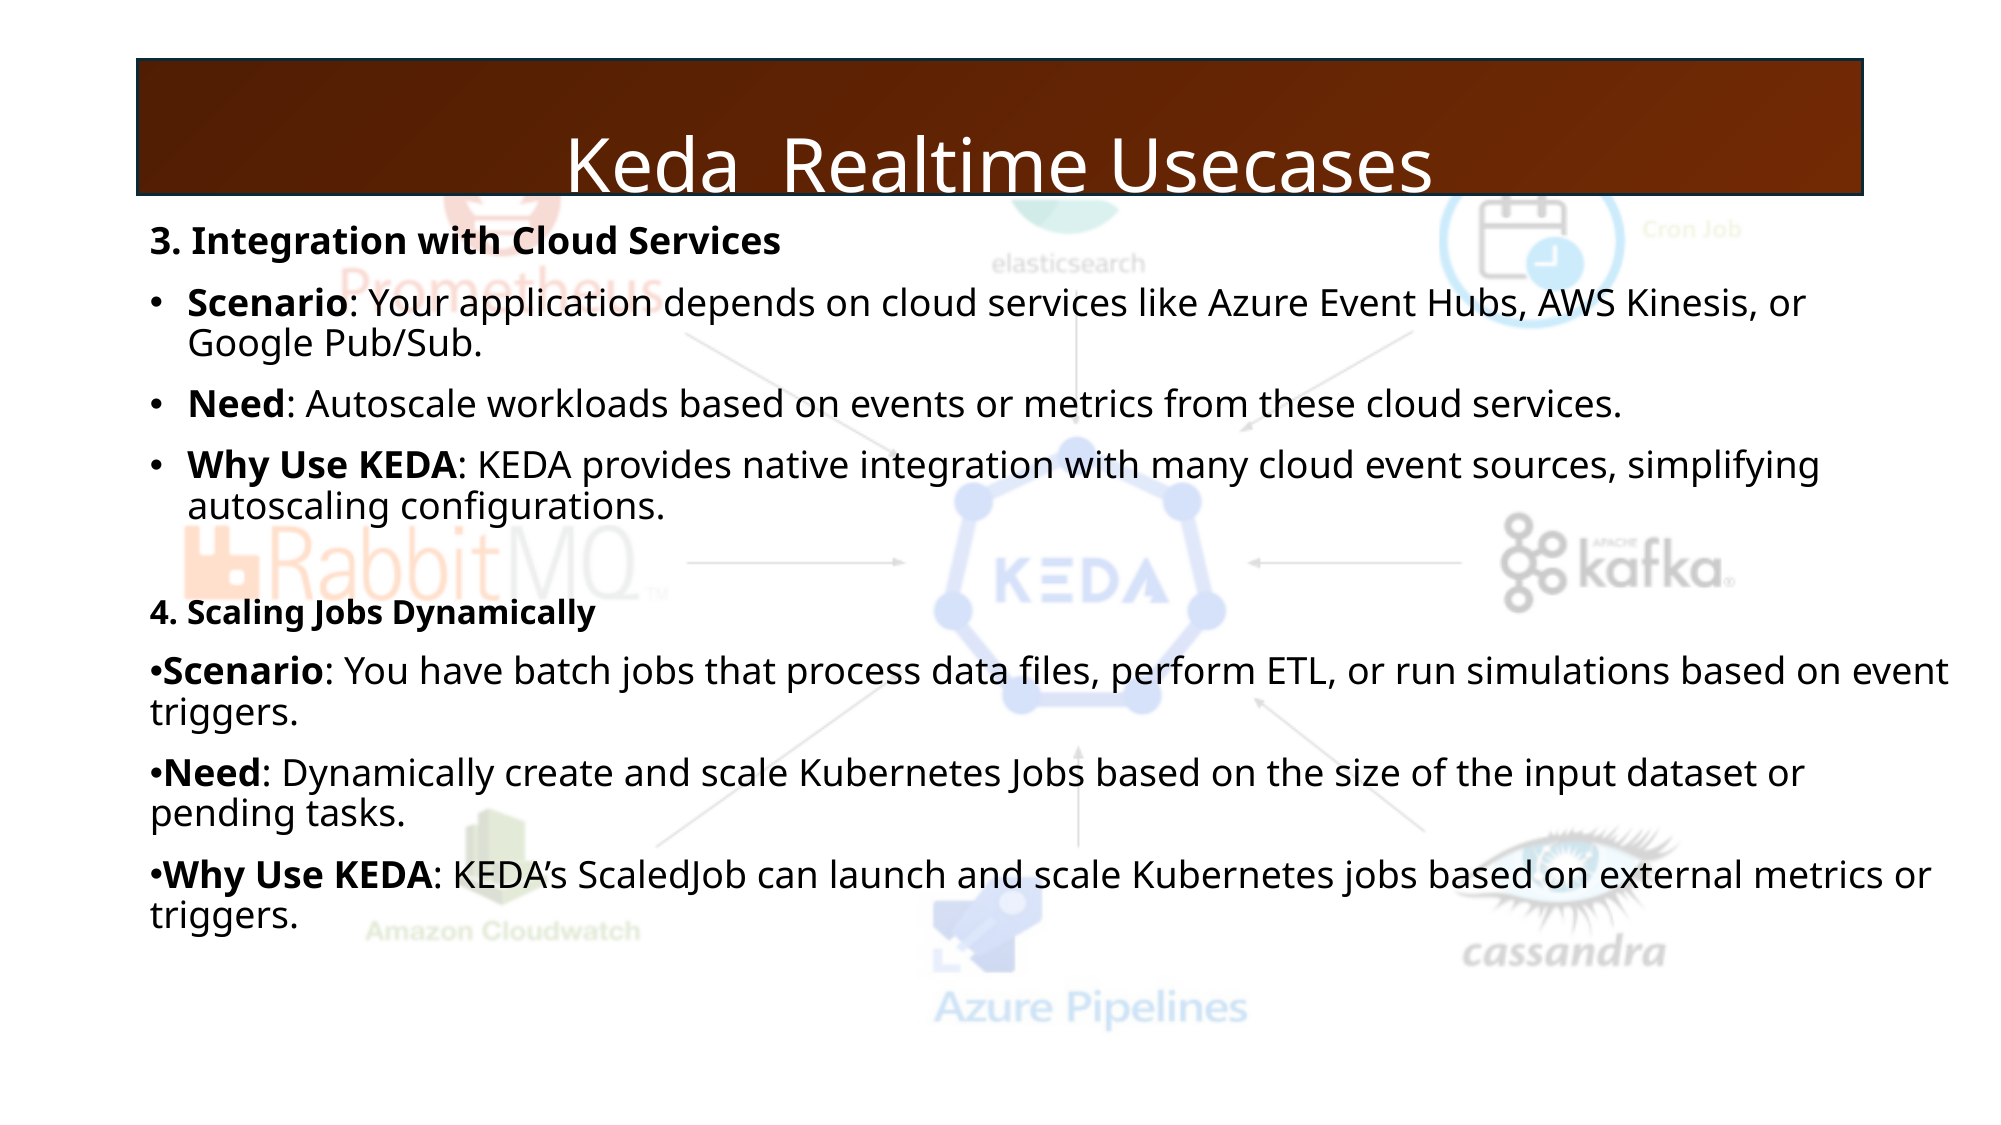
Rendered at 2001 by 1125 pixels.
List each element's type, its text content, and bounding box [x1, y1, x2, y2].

text_box 4. Scaling Jobs Dynamically Scenario: You have batch jobs that process data files, perform ETL, or run simulations based on event triggers. Need: Dynamically create and scale Kubernetes Jobs based on the size of the input dataset or pending tasks. Why Use KEDA: KEDA’s ScaledJob can launch and scale Kubernetes jobs based on external metrics or triggers. [134, 588, 1975, 990]
list 3. Integration with Cloud Services Scenario: Your application depends on cloud services like Azure Event Hubs, AWS Kinesis, or Google Pub/Sub. Need: Autoscale workloads based on events or metrics from these cloud services. Why Use KEDA: KEDA provides native integration with many cloud event sources, simplifying autoscaling configurations. [134, 214, 1860, 588]
title Keda Realtime Usecases [137, 59, 1863, 278]
